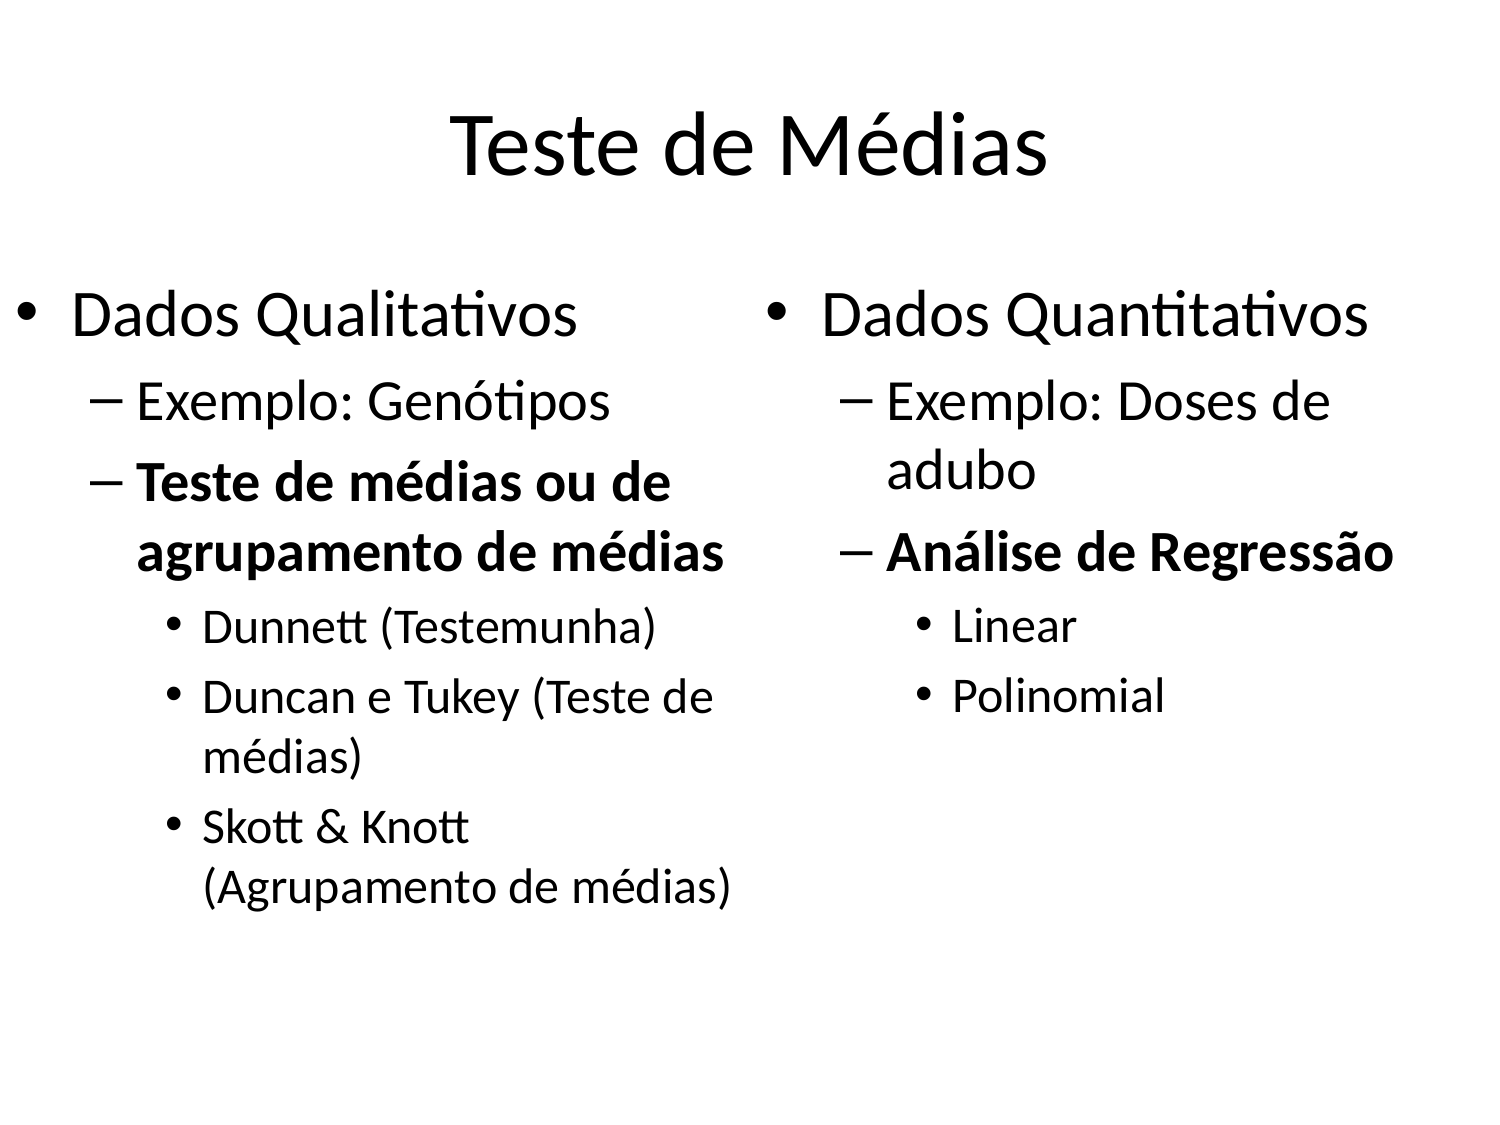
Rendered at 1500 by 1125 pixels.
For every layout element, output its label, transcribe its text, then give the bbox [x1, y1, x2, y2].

list Dados Qualitativos Exemplo: Genótipos Teste de médias ou de agrupamento de médias Dunnett (Testemunha) Duncan e Tukey (Teste de médias) Skott & Knott (Agrupamento de médias) [0, 262, 749, 1005]
title Teste de Médias [75, 45, 1425, 233]
text_box Dados Quantitativos Exemplo: Doses de adubo Análise de Regressão Linear Polinomial [749, 262, 1500, 1005]
